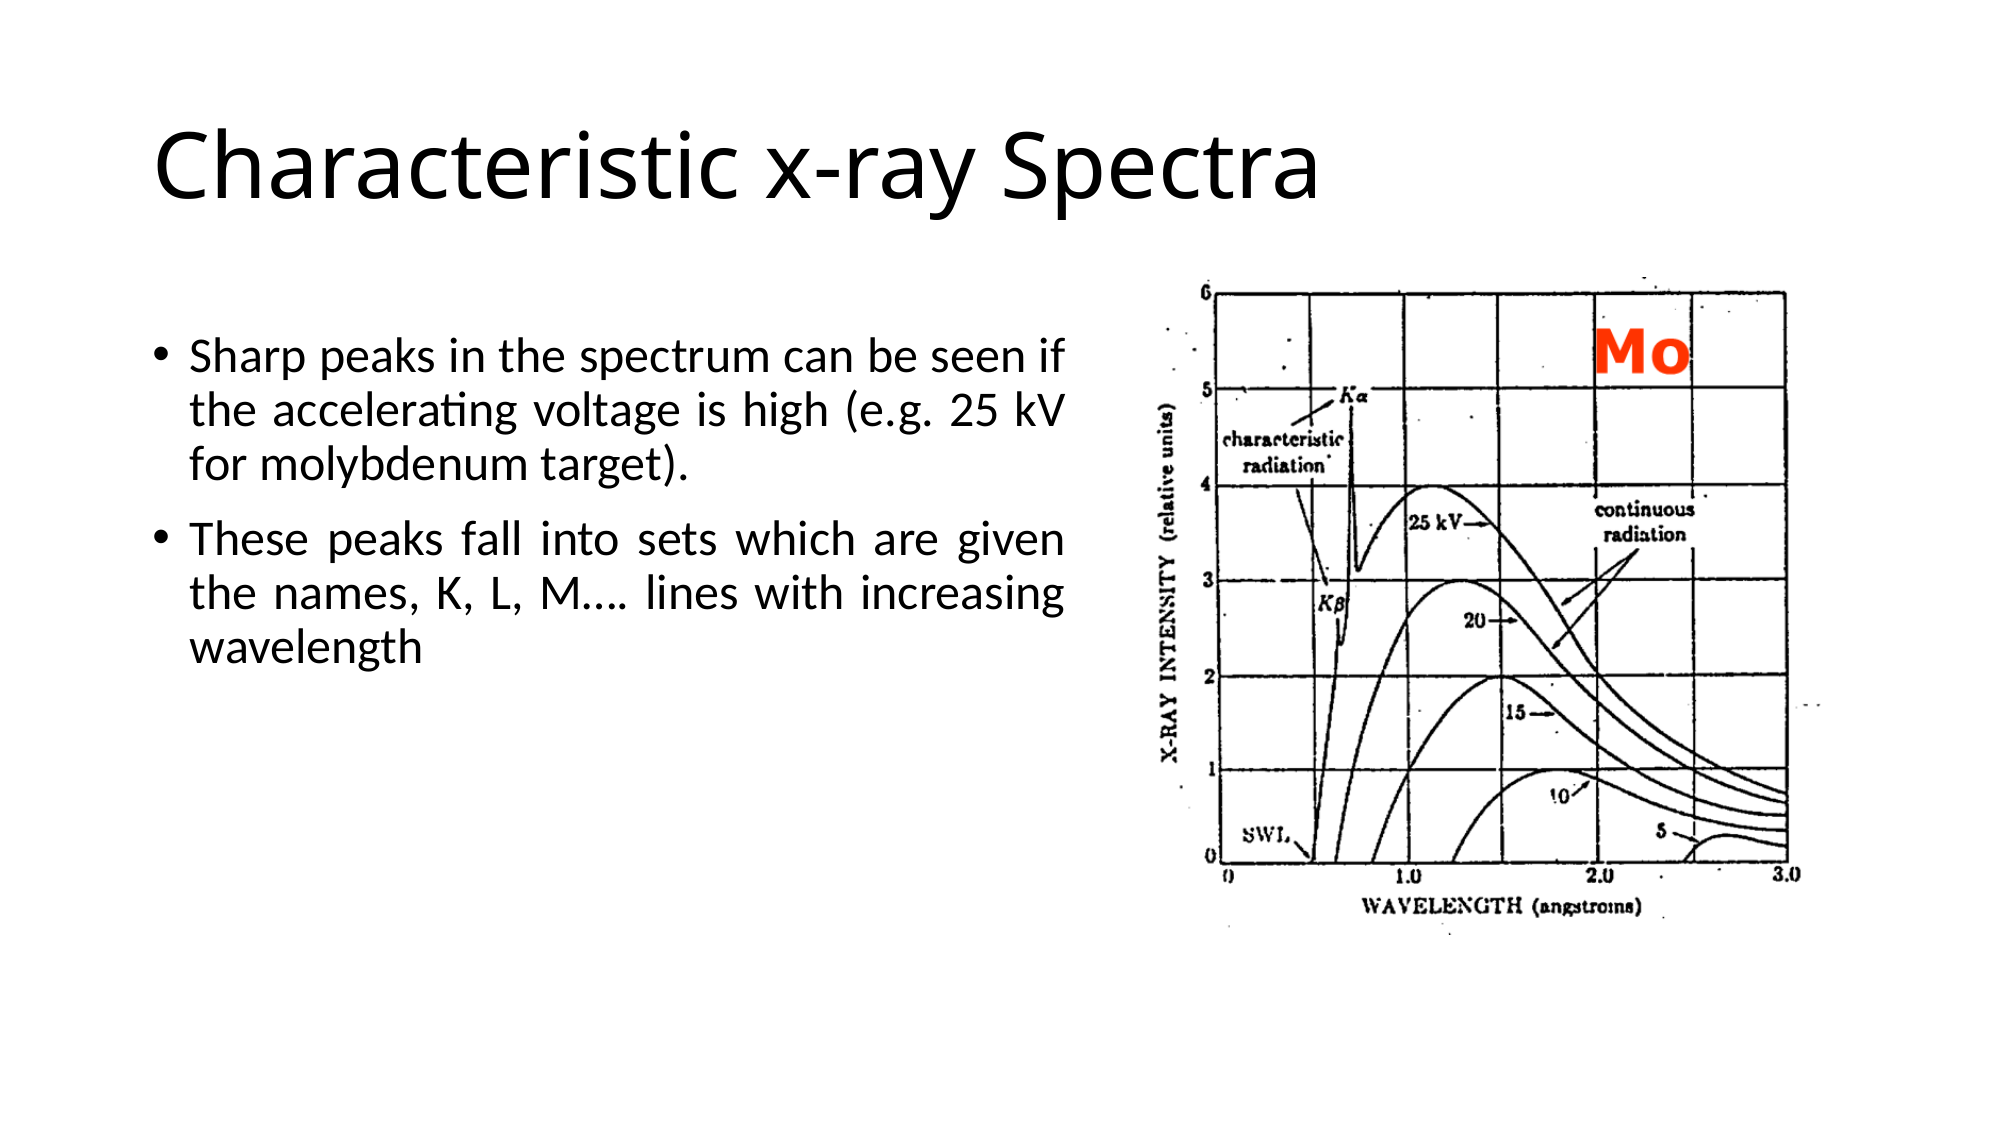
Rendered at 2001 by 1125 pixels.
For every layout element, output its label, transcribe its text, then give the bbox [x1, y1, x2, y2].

list Sharp peaks in the spectrum can be seen if the accelerating voltage is high (e.g. 25 kV for molybdenum target). These peaks fall into sets which are given the names, K, L, M…. lines with increasing wavelength [137, 321, 1082, 1036]
picture [1136, 277, 1841, 935]
title Characteristic x-ray Spectra [137, 59, 1863, 278]
